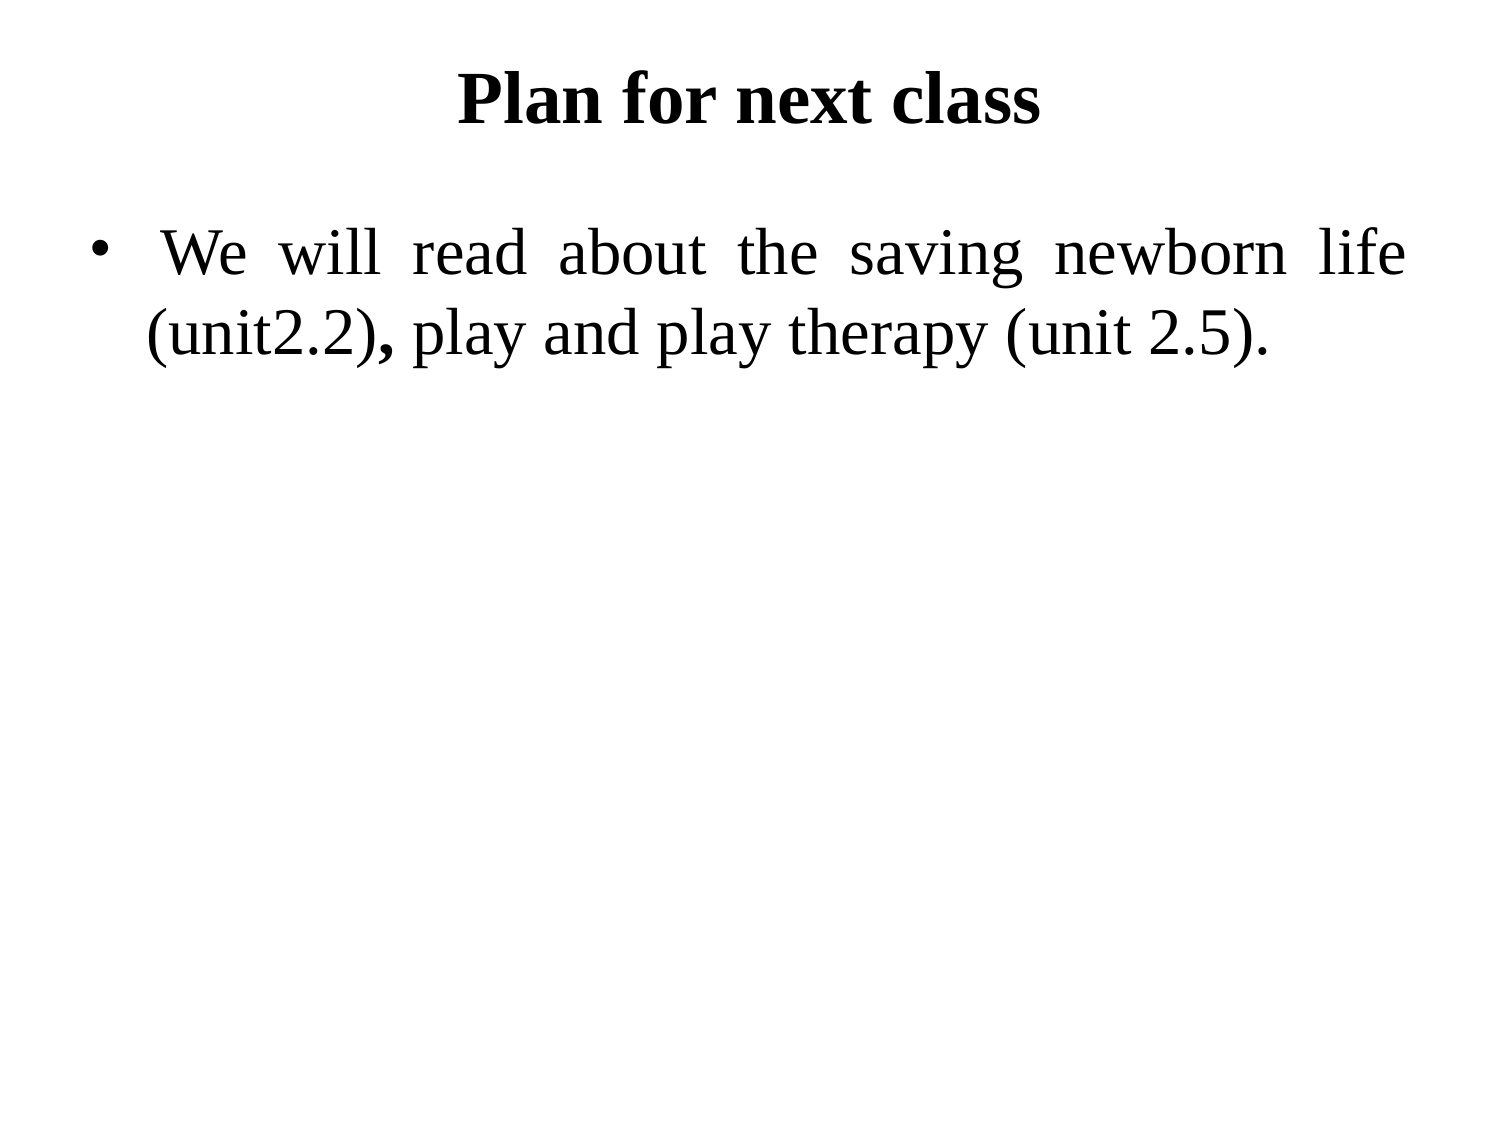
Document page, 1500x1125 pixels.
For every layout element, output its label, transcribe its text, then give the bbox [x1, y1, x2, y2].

list We will read about the saving newborn life (unit2.2), play and play therapy (unit 2.5). [75, 200, 1425, 1005]
title Plan for next class [75, 45, 1425, 200]
